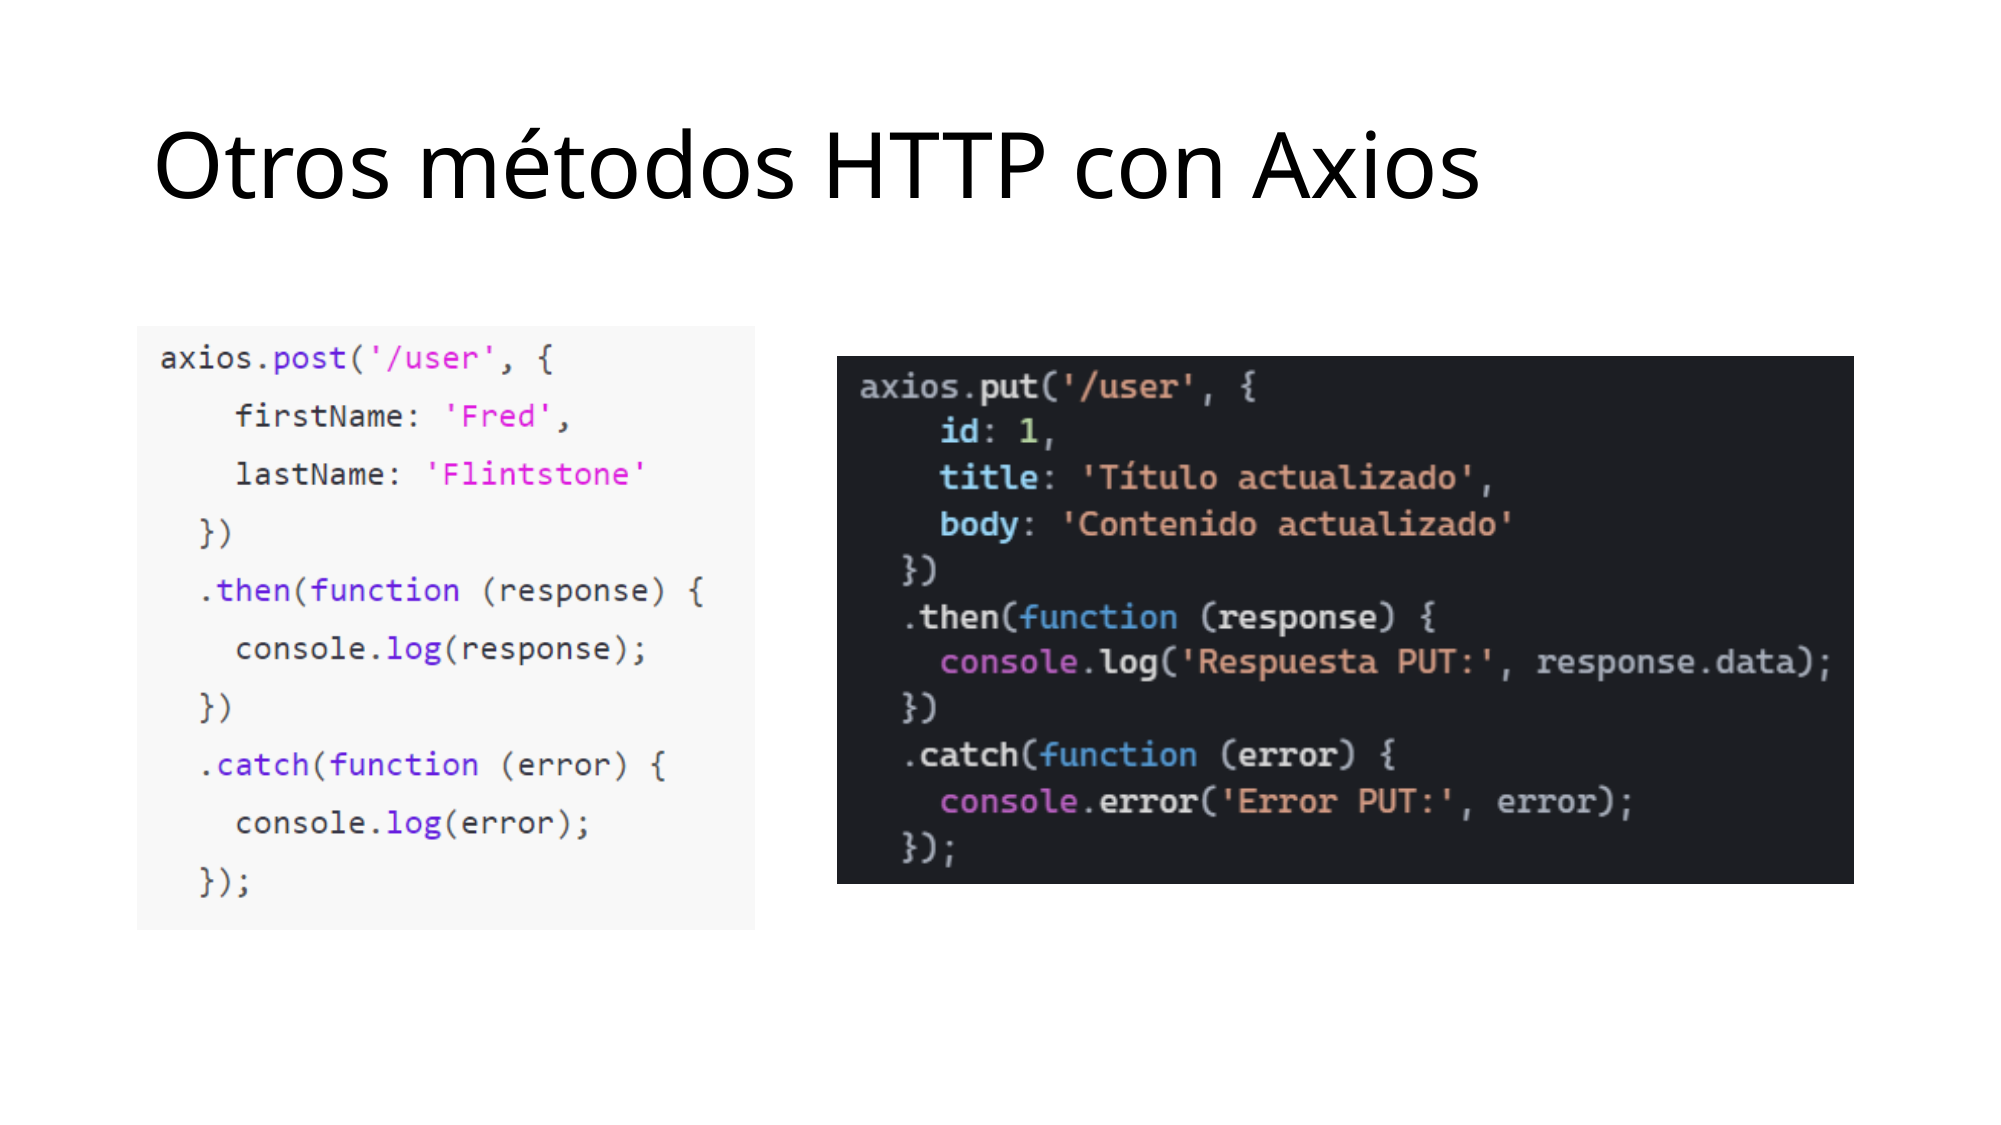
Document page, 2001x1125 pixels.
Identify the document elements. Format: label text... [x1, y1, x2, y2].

title Otros métodos HTTP con Axios [137, 59, 1863, 278]
picture [837, 356, 1854, 884]
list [137, 326, 755, 930]
